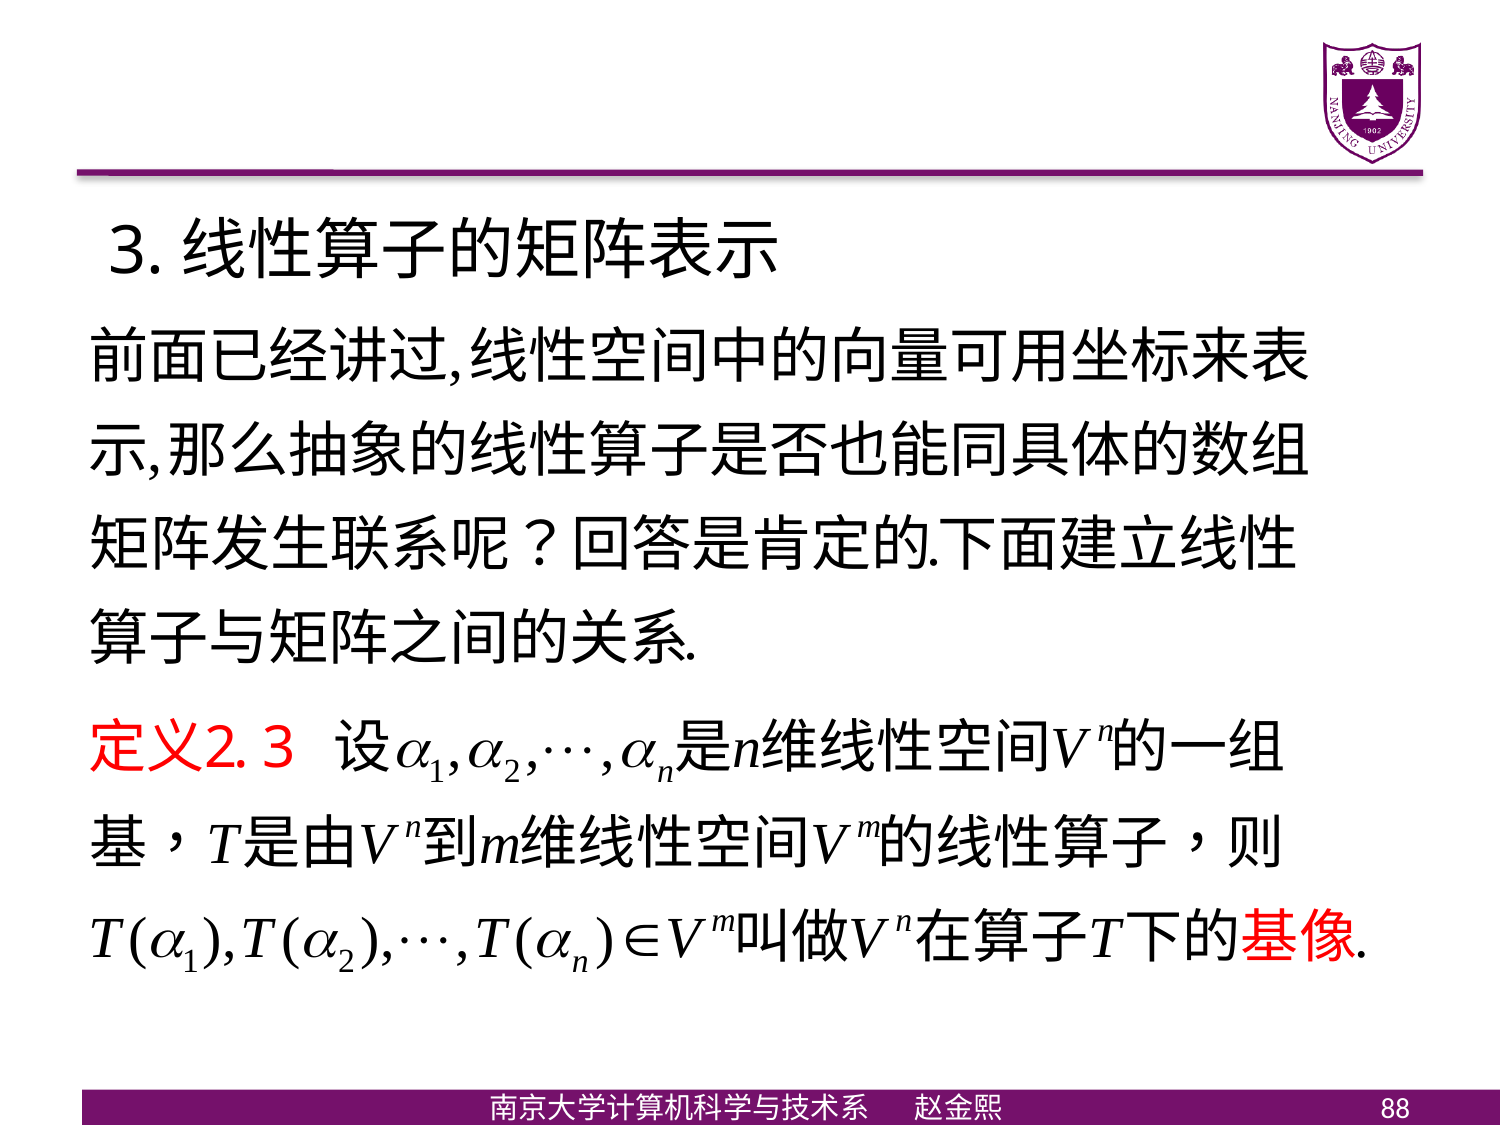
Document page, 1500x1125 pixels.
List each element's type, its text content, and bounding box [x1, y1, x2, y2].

picture [1323, 42, 1421, 164]
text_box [81, 702, 1378, 985]
text_box 3.线性算子的矩阵表示 [93, 199, 984, 294]
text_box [81, 316, 1321, 678]
